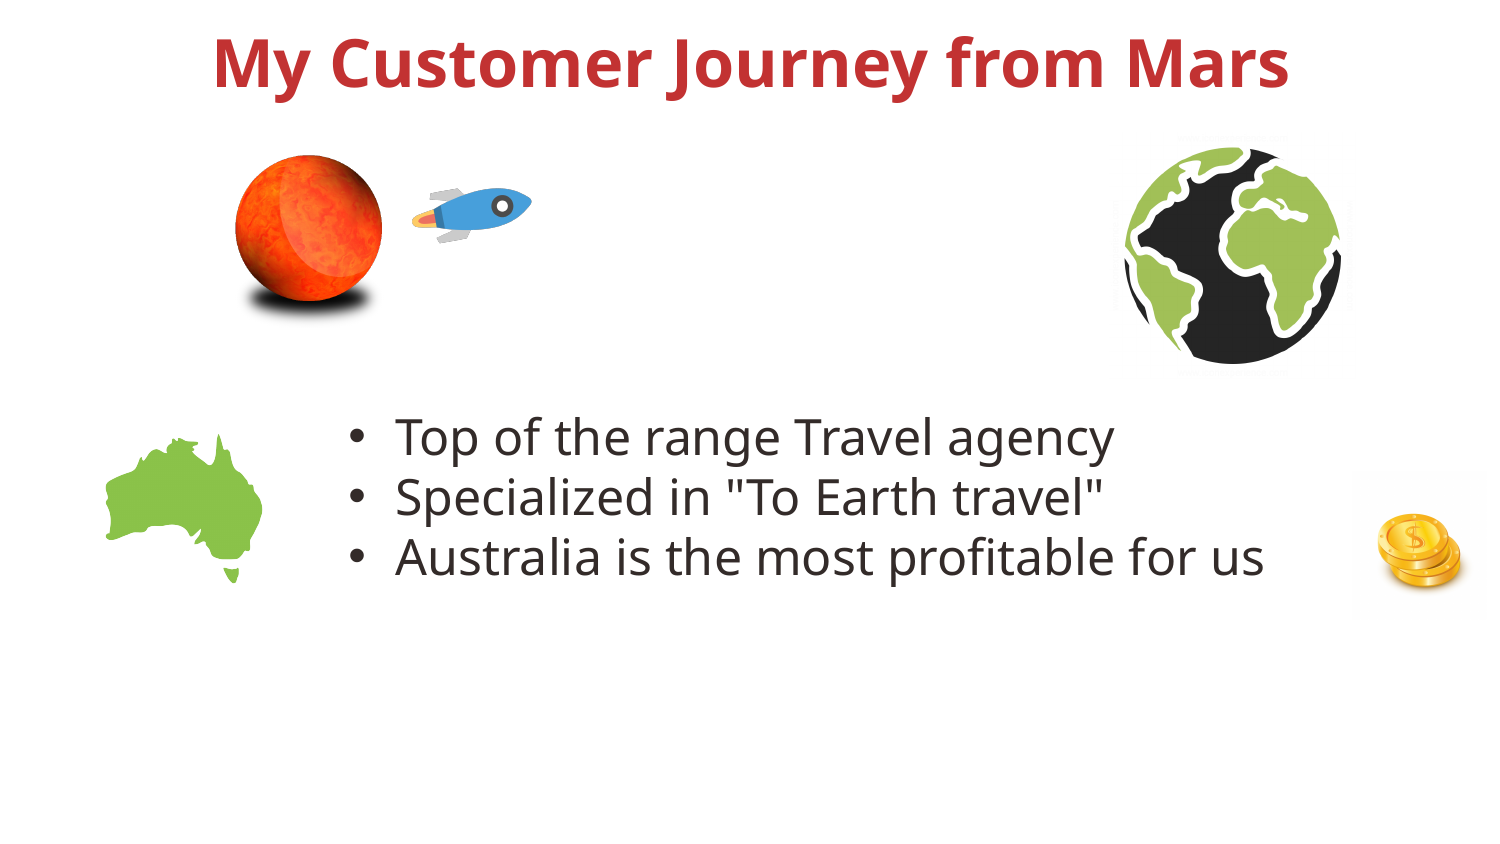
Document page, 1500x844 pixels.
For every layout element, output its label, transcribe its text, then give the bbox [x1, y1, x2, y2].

text_box My Customer Journey from Mars [36, 13, 1466, 109]
picture [206, 126, 532, 331]
picture [90, 414, 278, 603]
picture [1108, 132, 1356, 379]
picture [1352, 471, 1487, 620]
text_box Top of the range Travel agency Specialized in "To Earth travel" Australia is the most profitable for us [277, 397, 1435, 593]
